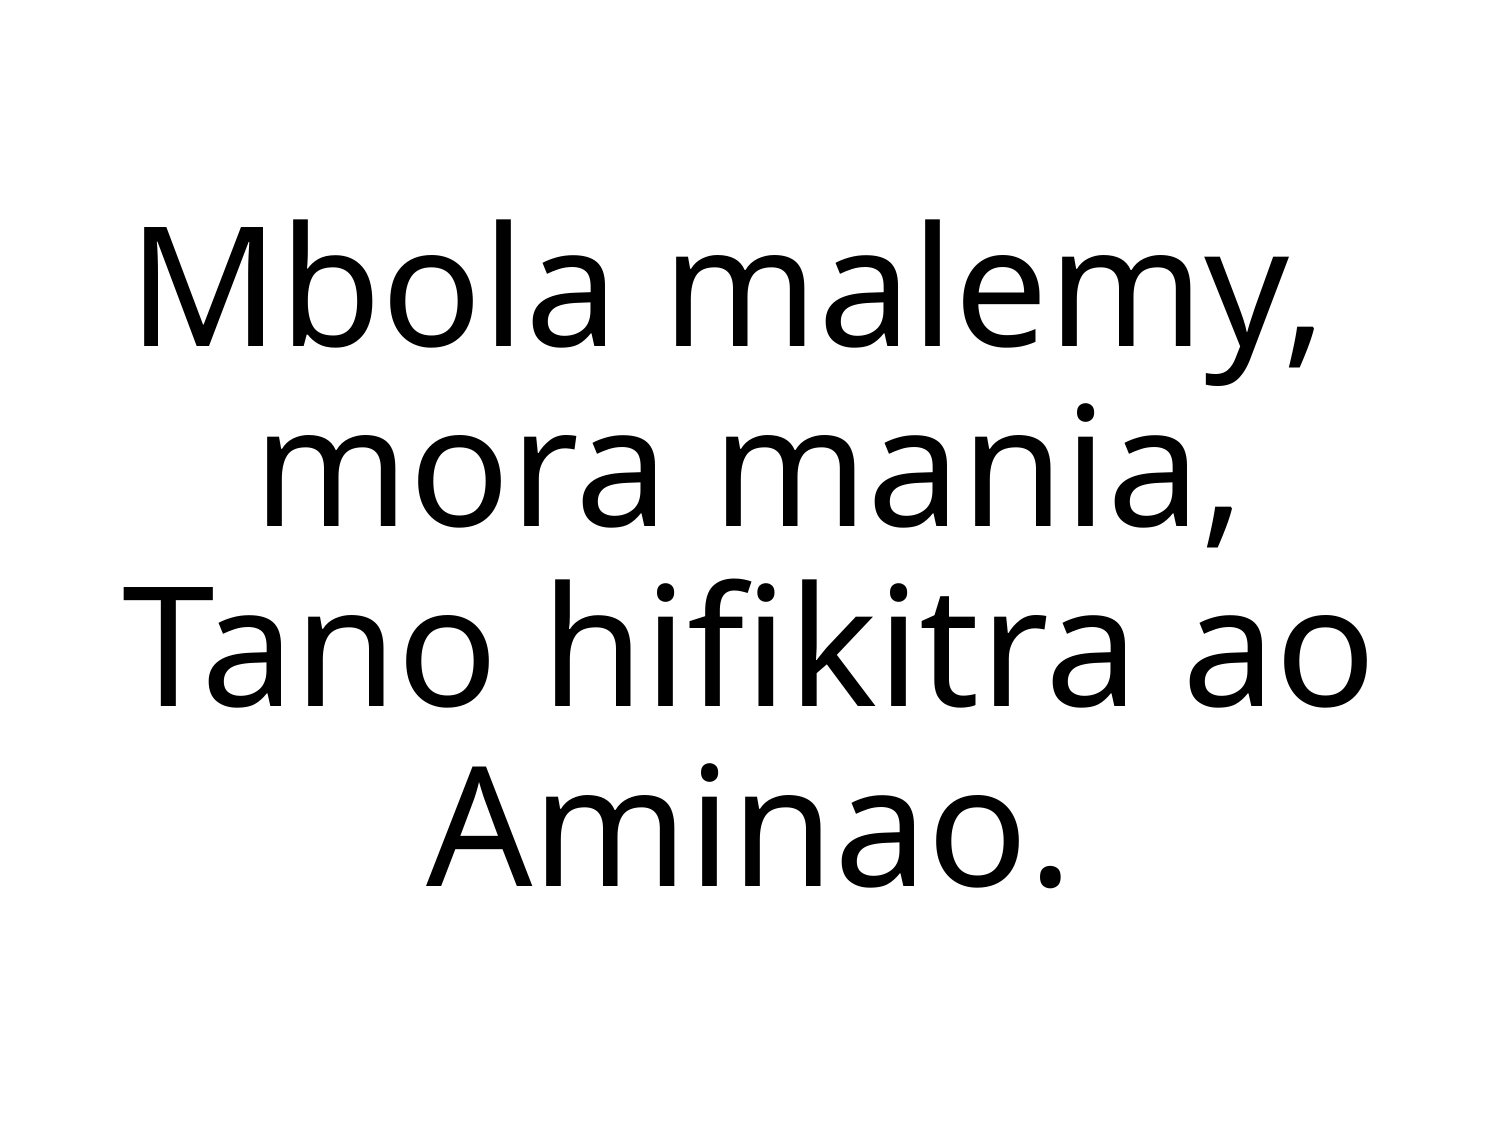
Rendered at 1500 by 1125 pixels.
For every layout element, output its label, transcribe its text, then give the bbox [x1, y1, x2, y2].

title Mbola malemy, mora mania, Tano hifikitra ao Aminao. [0, 453, 1500, 672]
